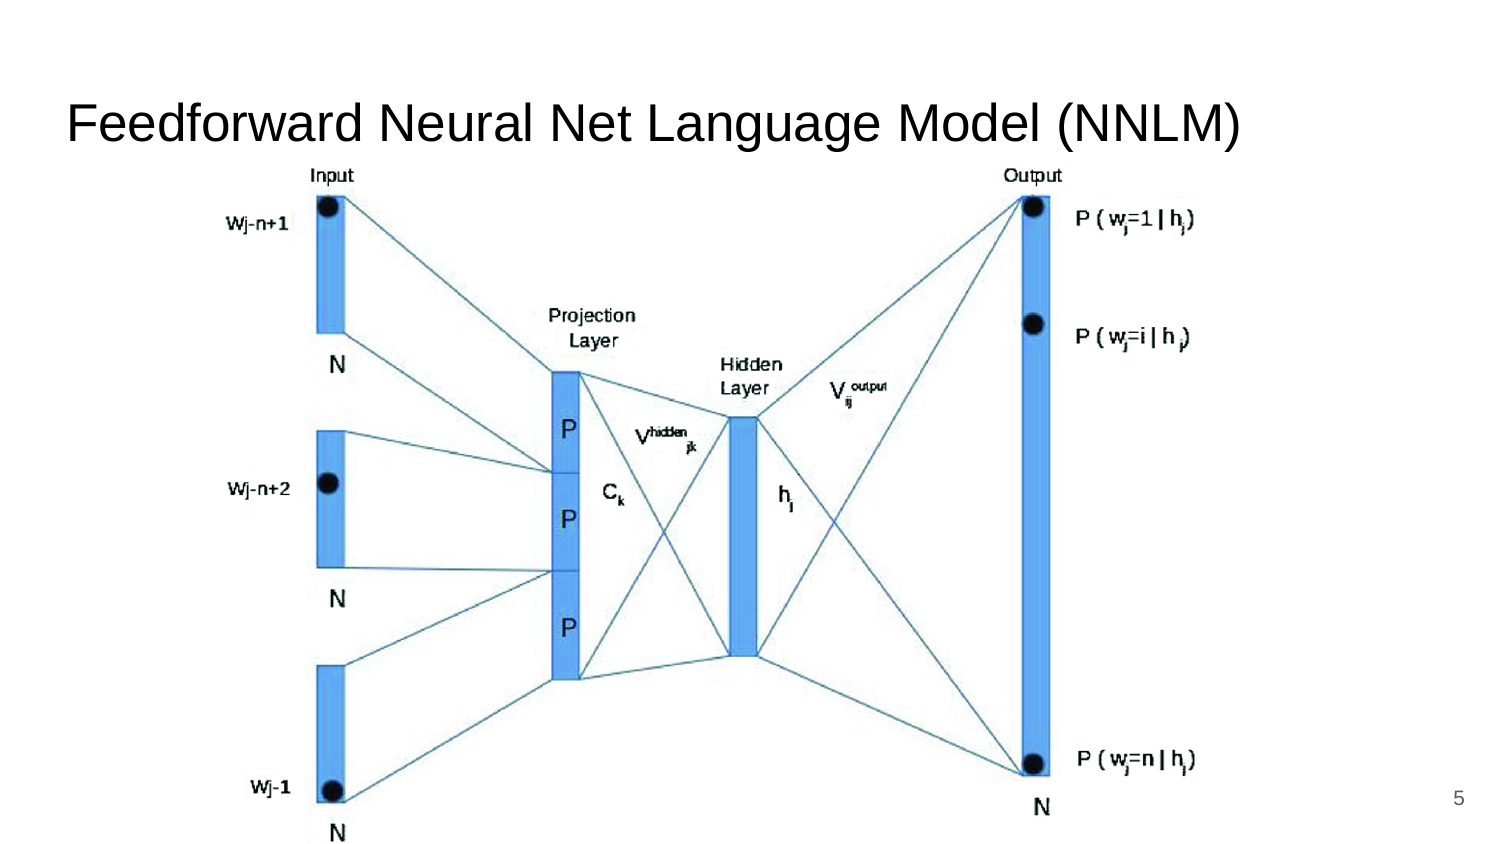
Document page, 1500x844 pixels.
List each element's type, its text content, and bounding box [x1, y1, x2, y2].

title Feedforward Neural Net Language Model (NNLM) [51, 72, 1449, 167]
picture [222, 166, 1195, 844]
slide_number ‹#› [1389, 764, 1480, 830]
